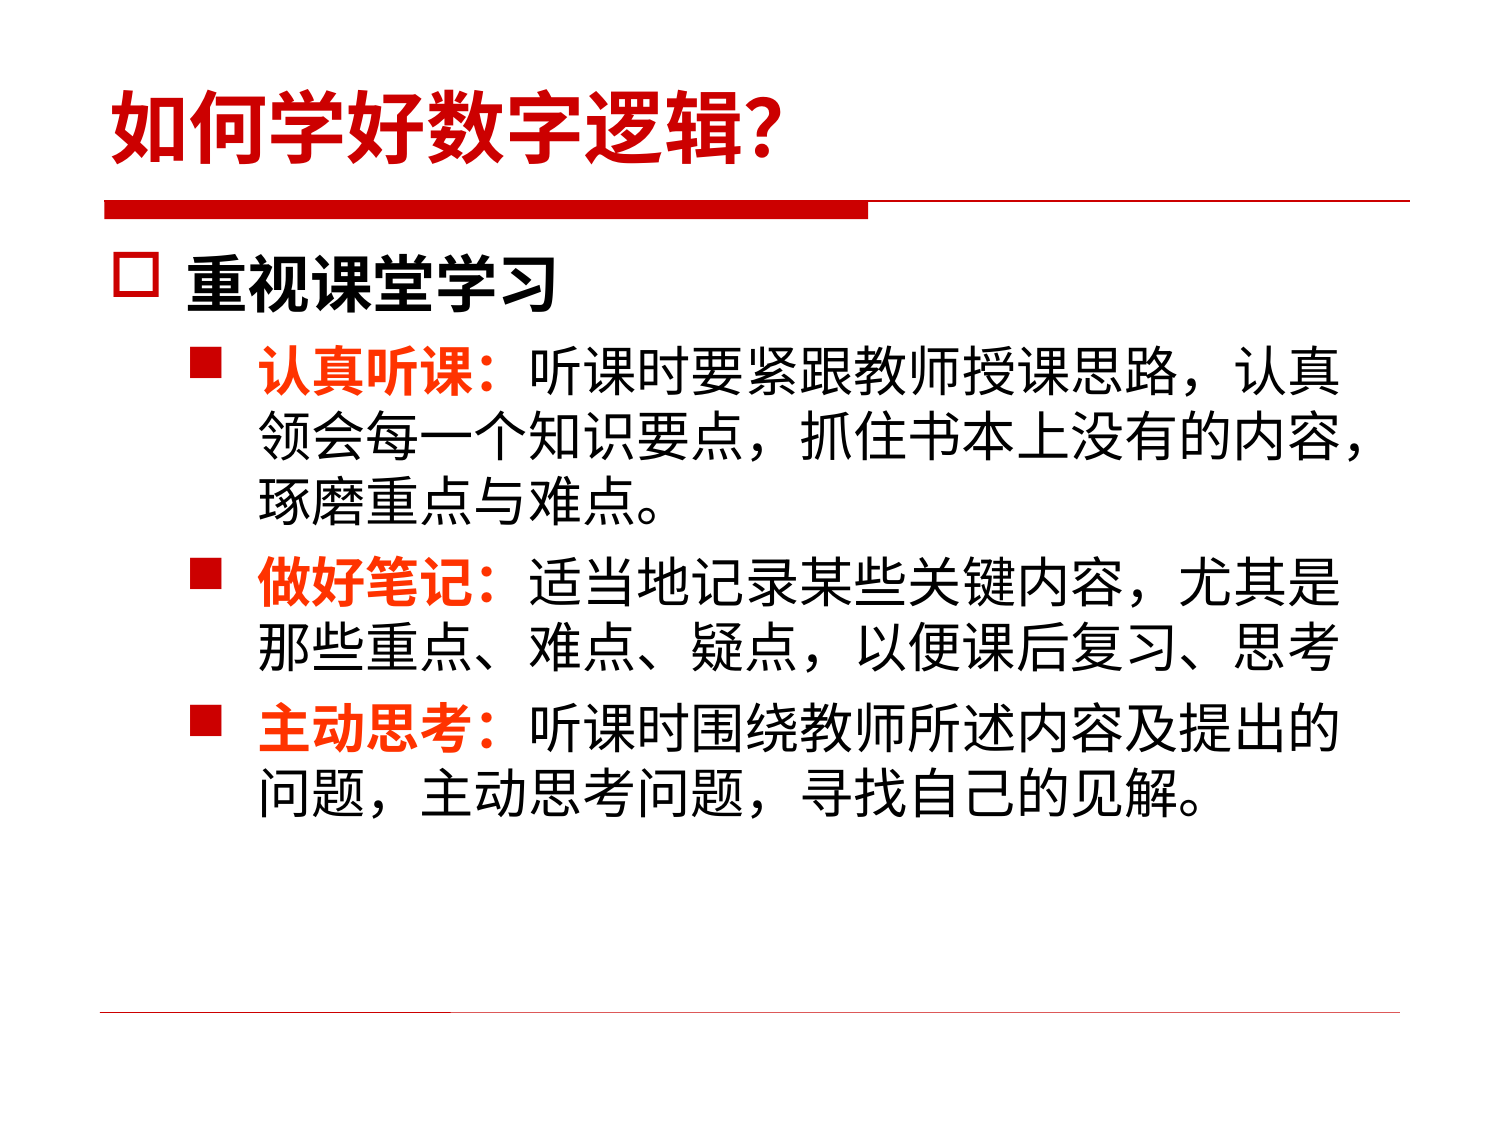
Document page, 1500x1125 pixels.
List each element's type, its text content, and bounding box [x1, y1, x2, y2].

title 如何学好数字逻辑？ [93, 49, 1401, 181]
list 重视课堂学习 认真听课：听课时要紧跟教师授课思路，认真领会每一个知识要点，抓住书本上没有的内容，琢磨重点与难点。 做好笔记：适当地记录某些关键内容，尤其是那些重点、难点、疑点，以便课后复习、思考 主动思考：听课时围绕教师所述内容及提出的问题，主动思考问题，寻找自己的见解。 [93, 237, 1406, 1024]
